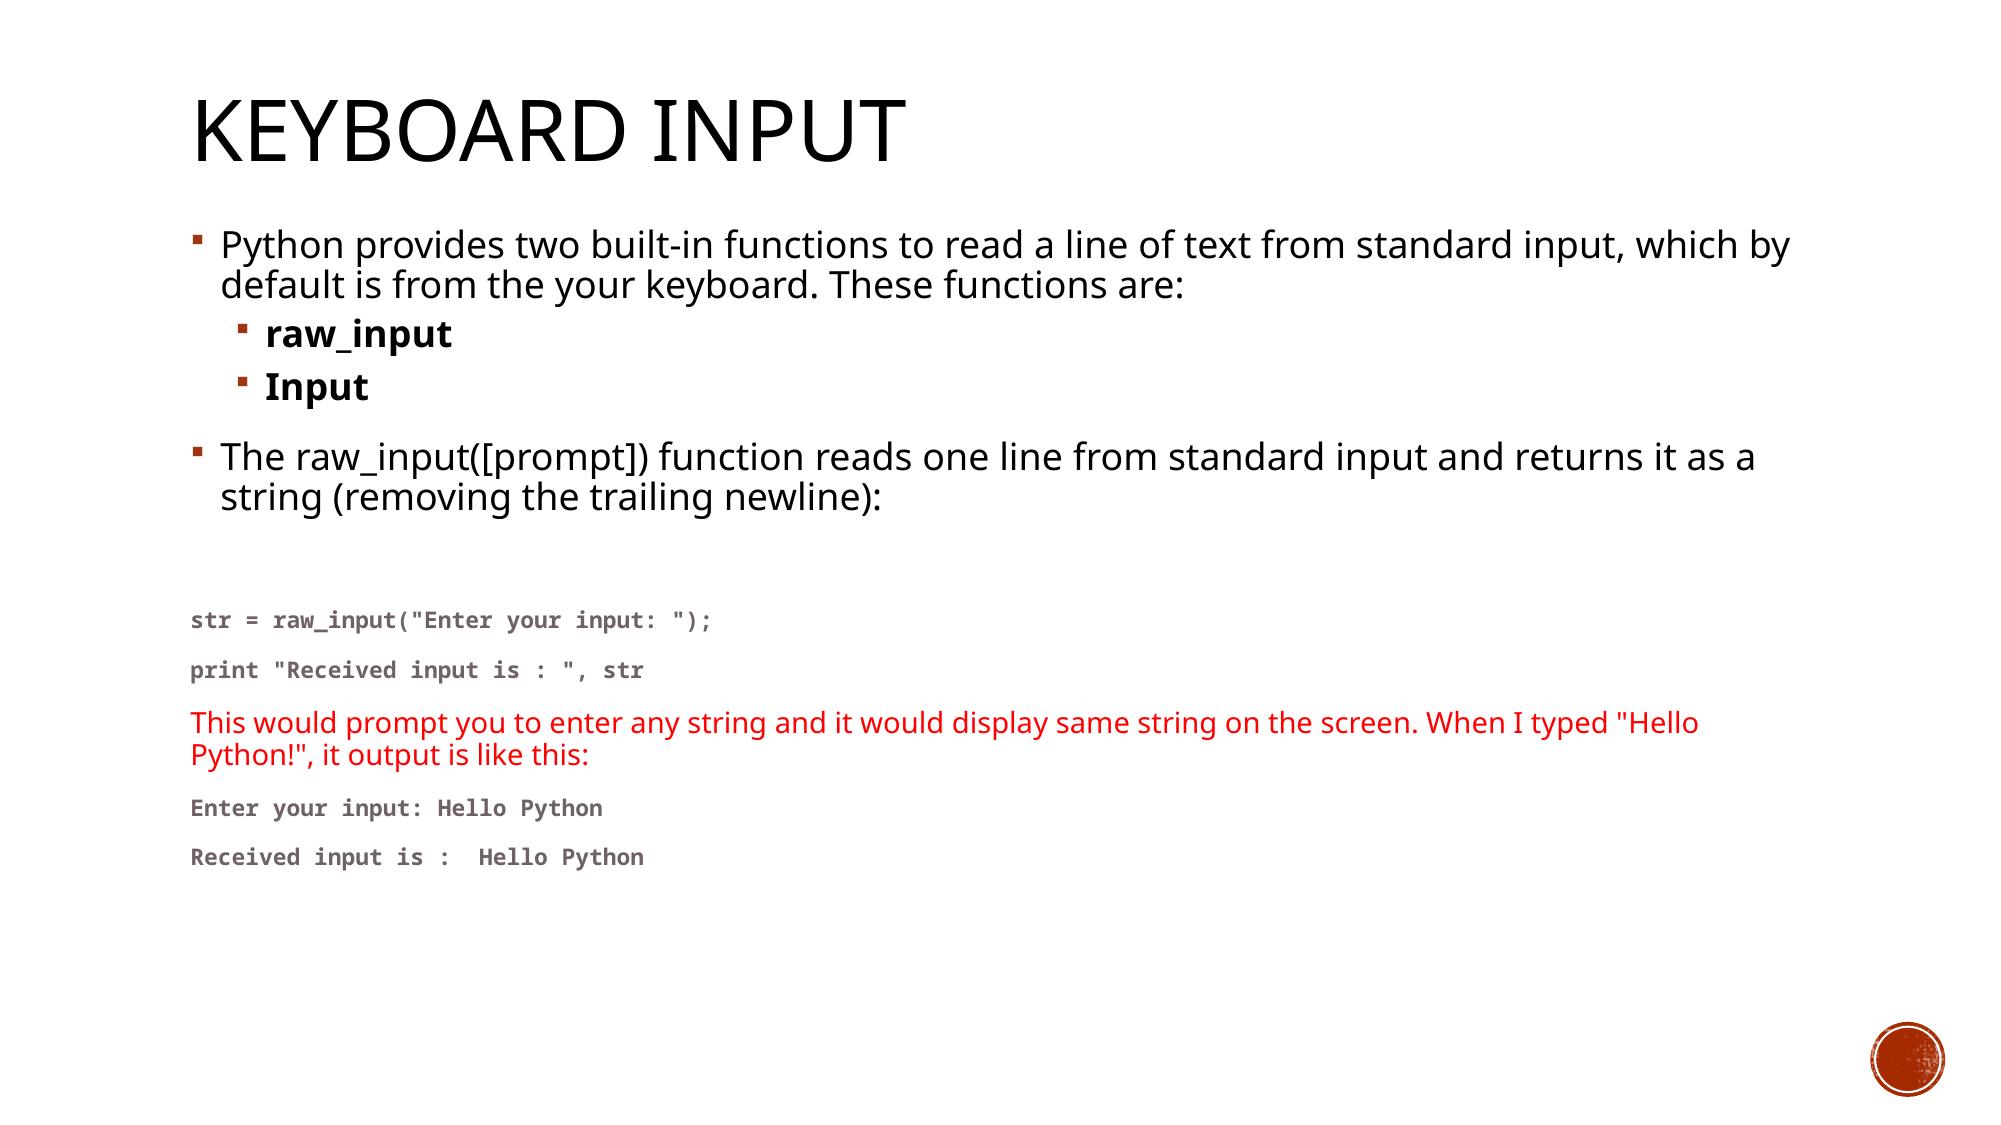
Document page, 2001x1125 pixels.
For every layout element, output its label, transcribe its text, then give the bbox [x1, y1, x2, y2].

title Keyboard Input [175, 79, 1826, 188]
list Python provides two built-in functions to read a line of text from standard input, which by default is from the your keyboard. These functions are: raw_input Input The raw_input([prompt]) function reads one line from standard input and returns it as a string (removing the trailing newline): str = raw_input("Enter your input: "); print "Received input is : ", str This would prompt you to enter any string and it would display same string on the screen. When I typed "Hello Python!", it output is like this: Enter your input: Hello Python Received input is : Hello Python [175, 218, 1826, 1013]
